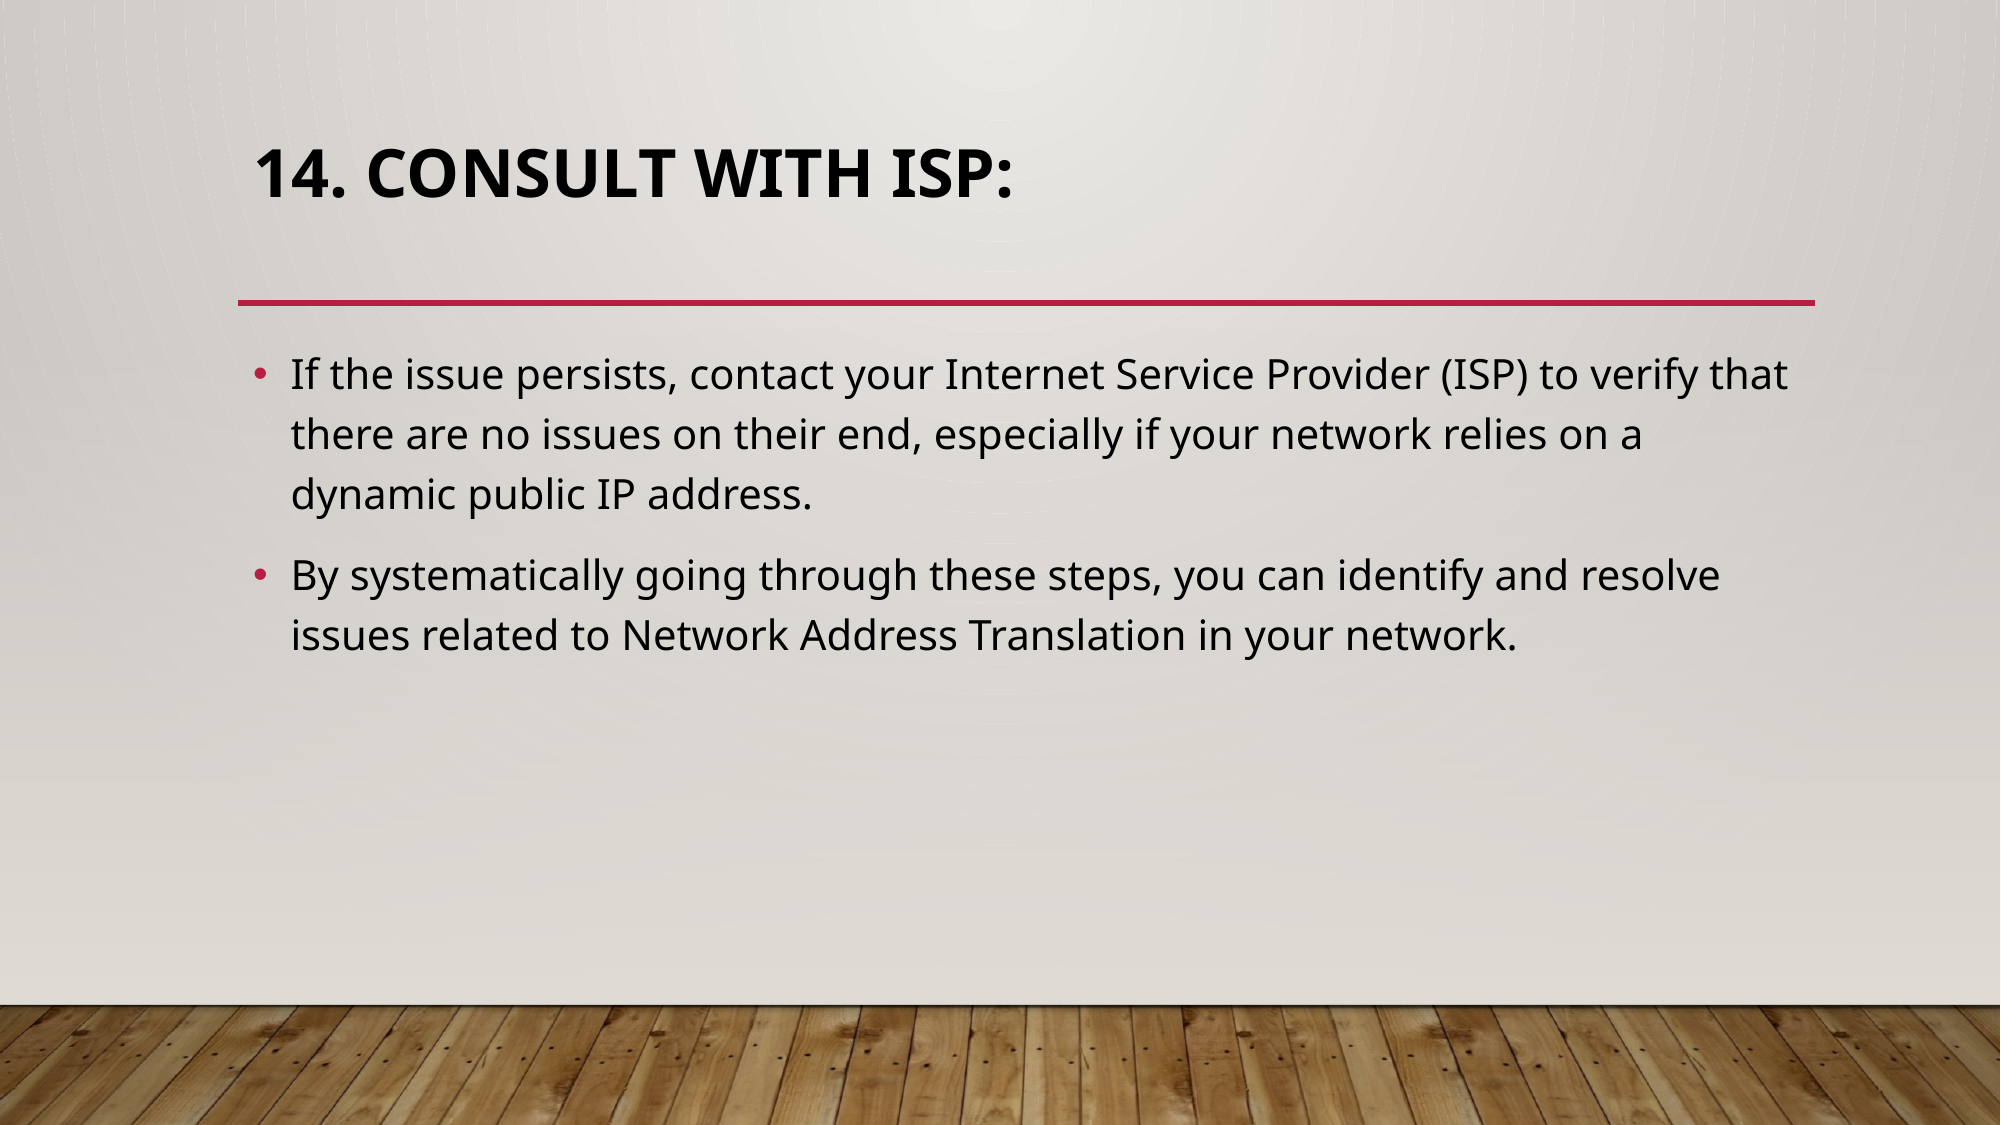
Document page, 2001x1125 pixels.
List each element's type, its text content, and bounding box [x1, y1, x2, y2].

list If the issue persists, contact your Internet Service Provider (ISP) to verify that there are no issues on their end, especially if your network relies on a dynamic public IP address. By systematically going through these steps, you can identify and resolve issues related to Network Address Translation in your network. [238, 330, 1814, 897]
picture [0, 1005, 2000, 1125]
title 14. Consult with ISP: [238, 131, 1814, 305]
